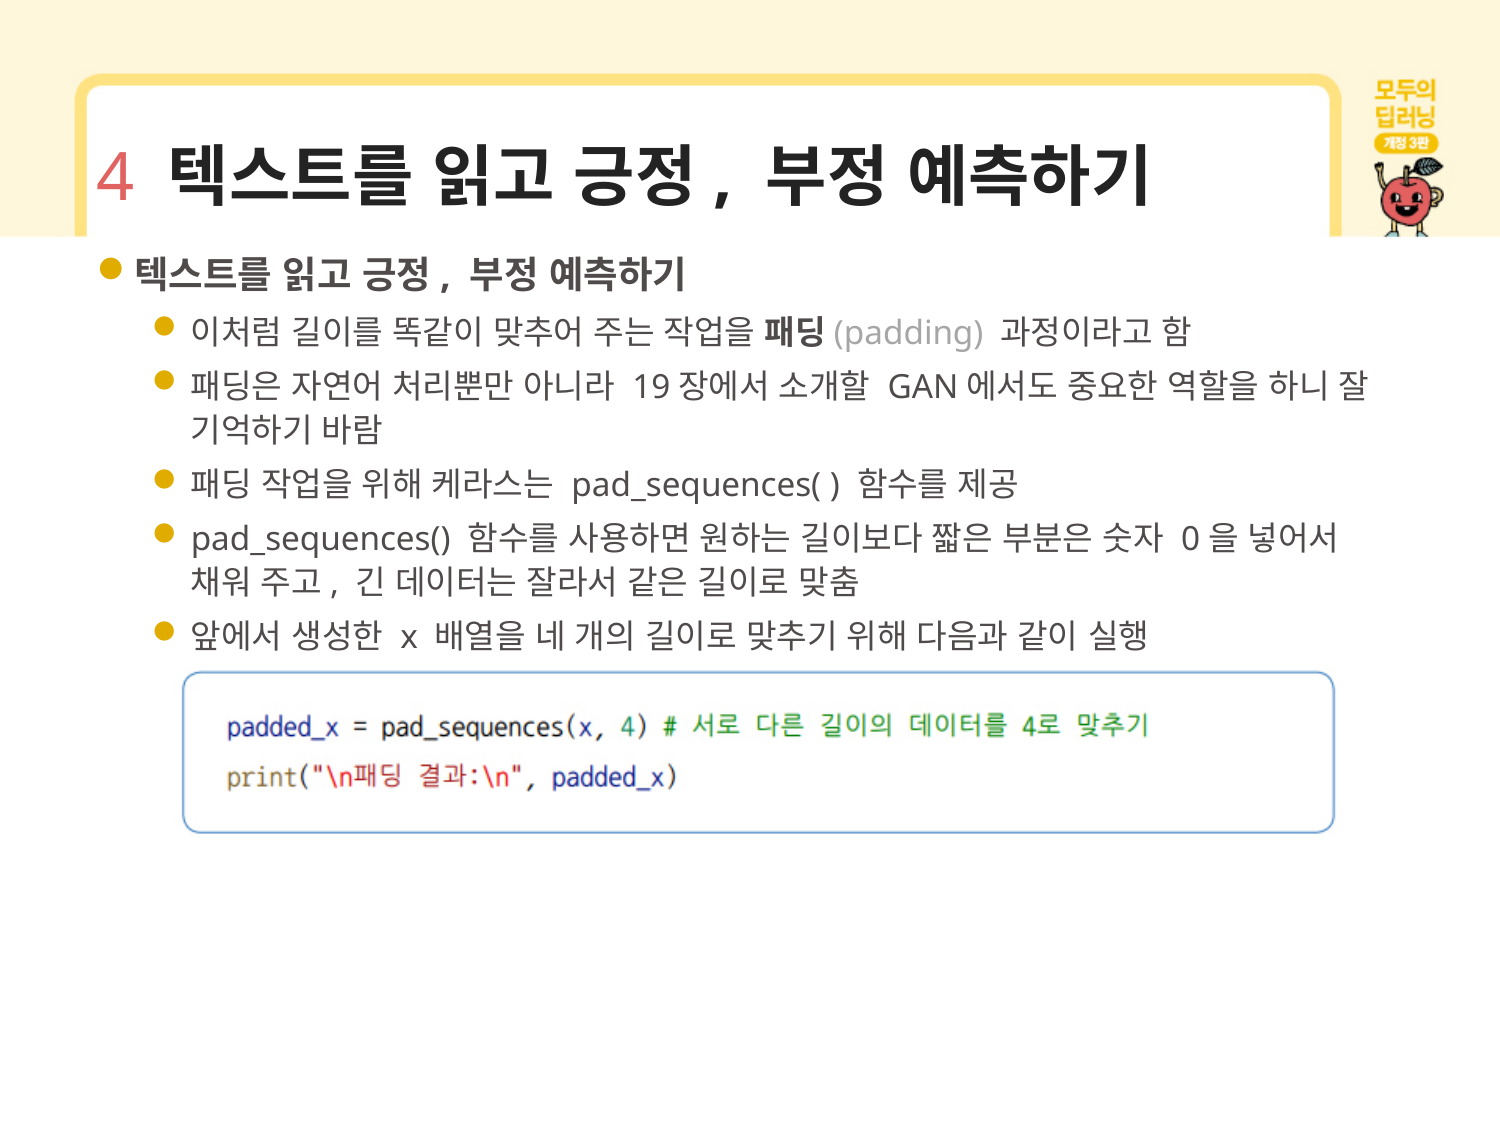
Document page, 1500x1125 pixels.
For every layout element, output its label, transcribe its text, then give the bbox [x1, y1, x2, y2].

title 4 텍스트를 읽고 긍정, 부정 예측하기 [81, 90, 1412, 222]
picture [0, 0, 1500, 1125]
list 텍스트를 읽고 긍정, 부정 예측하기 이처럼 길이를 똑같이 맞추어 주는 작업을 패딩(padding) 과정이라고 함 패딩은 자연어 처리뿐만 아니라 19장에서 소개할 GAN에서도 중요한 역할을 하니 잘 기억하기 바람 패딩 작업을 위해 케라스는 pad_sequences( ) 함수를 제공 pad_sequences() 함수를 사용하면 원하는 길이보다 짧은 부분은 숫자 0을 넣어서 채워 주고, 긴 데이터는 잘라서 같은 길이로 맞춤 앞에서 생성한 x 배열을 네 개의 길이로 맞추기 위해 다음과 같이 실행 [81, 239, 1412, 1054]
